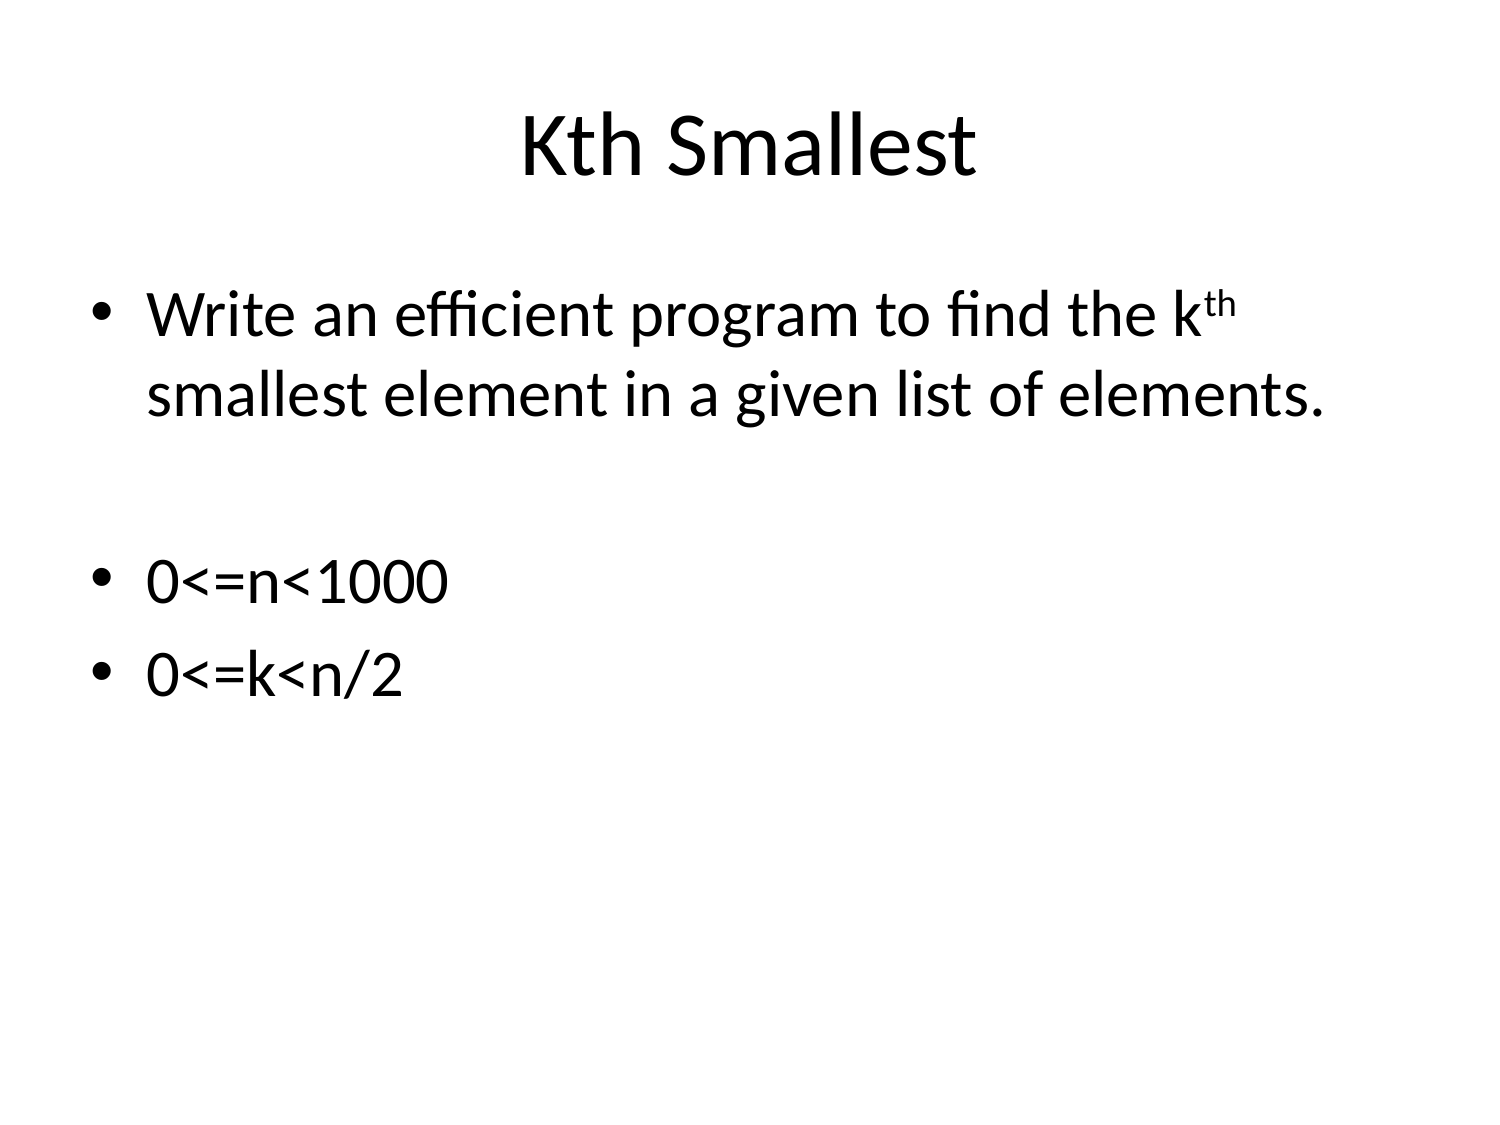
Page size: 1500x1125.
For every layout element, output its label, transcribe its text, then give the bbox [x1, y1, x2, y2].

title Kth Smallest [75, 45, 1425, 233]
list Write an efficient program to find the kth smallest element in a given list of elements. 0<=n<1000 0<=k<n/2 [75, 262, 1425, 1005]
